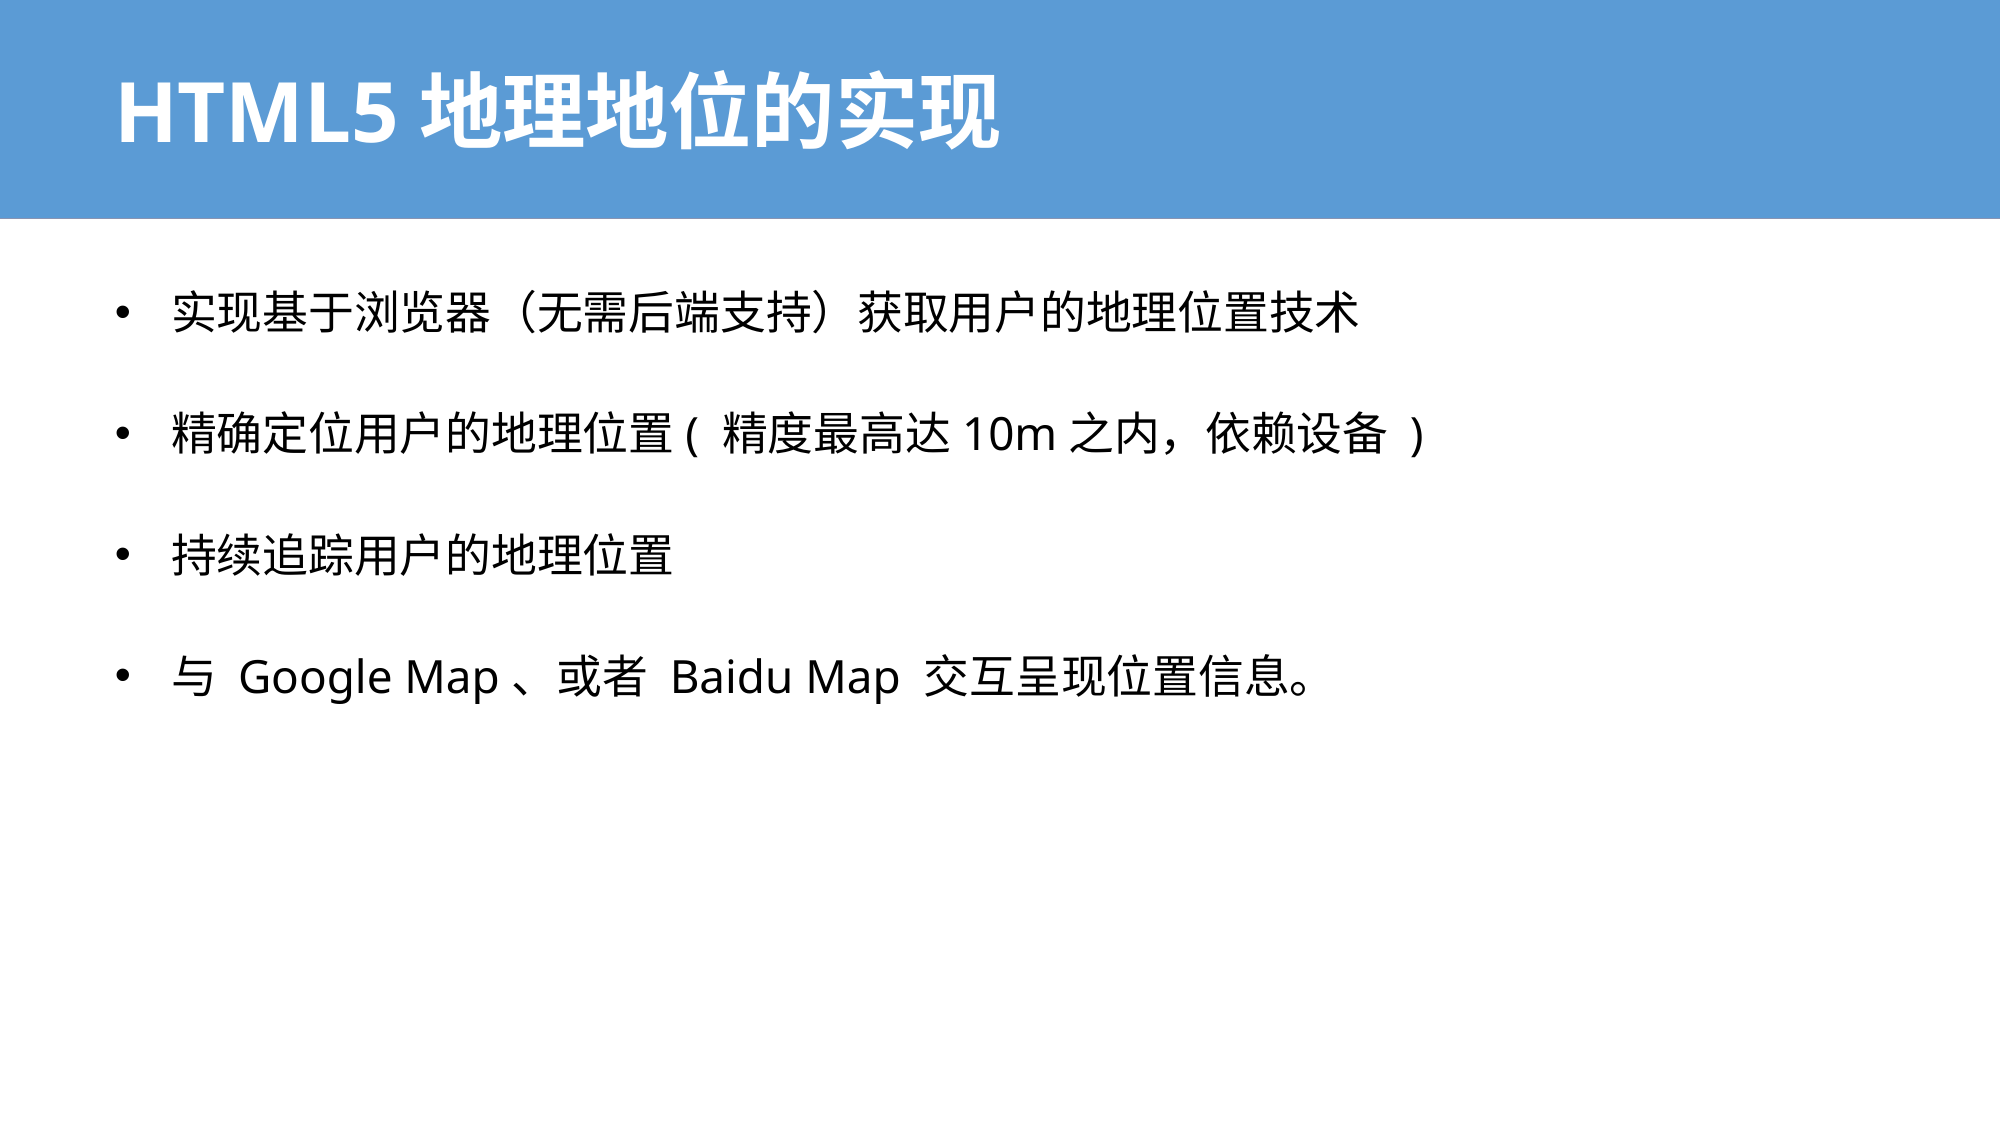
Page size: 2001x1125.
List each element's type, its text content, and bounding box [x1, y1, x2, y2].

title HTML5地理地位的实现 [99, 0, 1863, 219]
list 实现基于浏览器（无需后端支持）获取用户的地理位置技术 精确定位用户的地理位置( 精度最高达10m之内，依赖设备 ) 持续追踪用户的地理位置 与 Google Map、或者 Baidu Map 交互呈现位置信息。 [99, 248, 1900, 1099]
